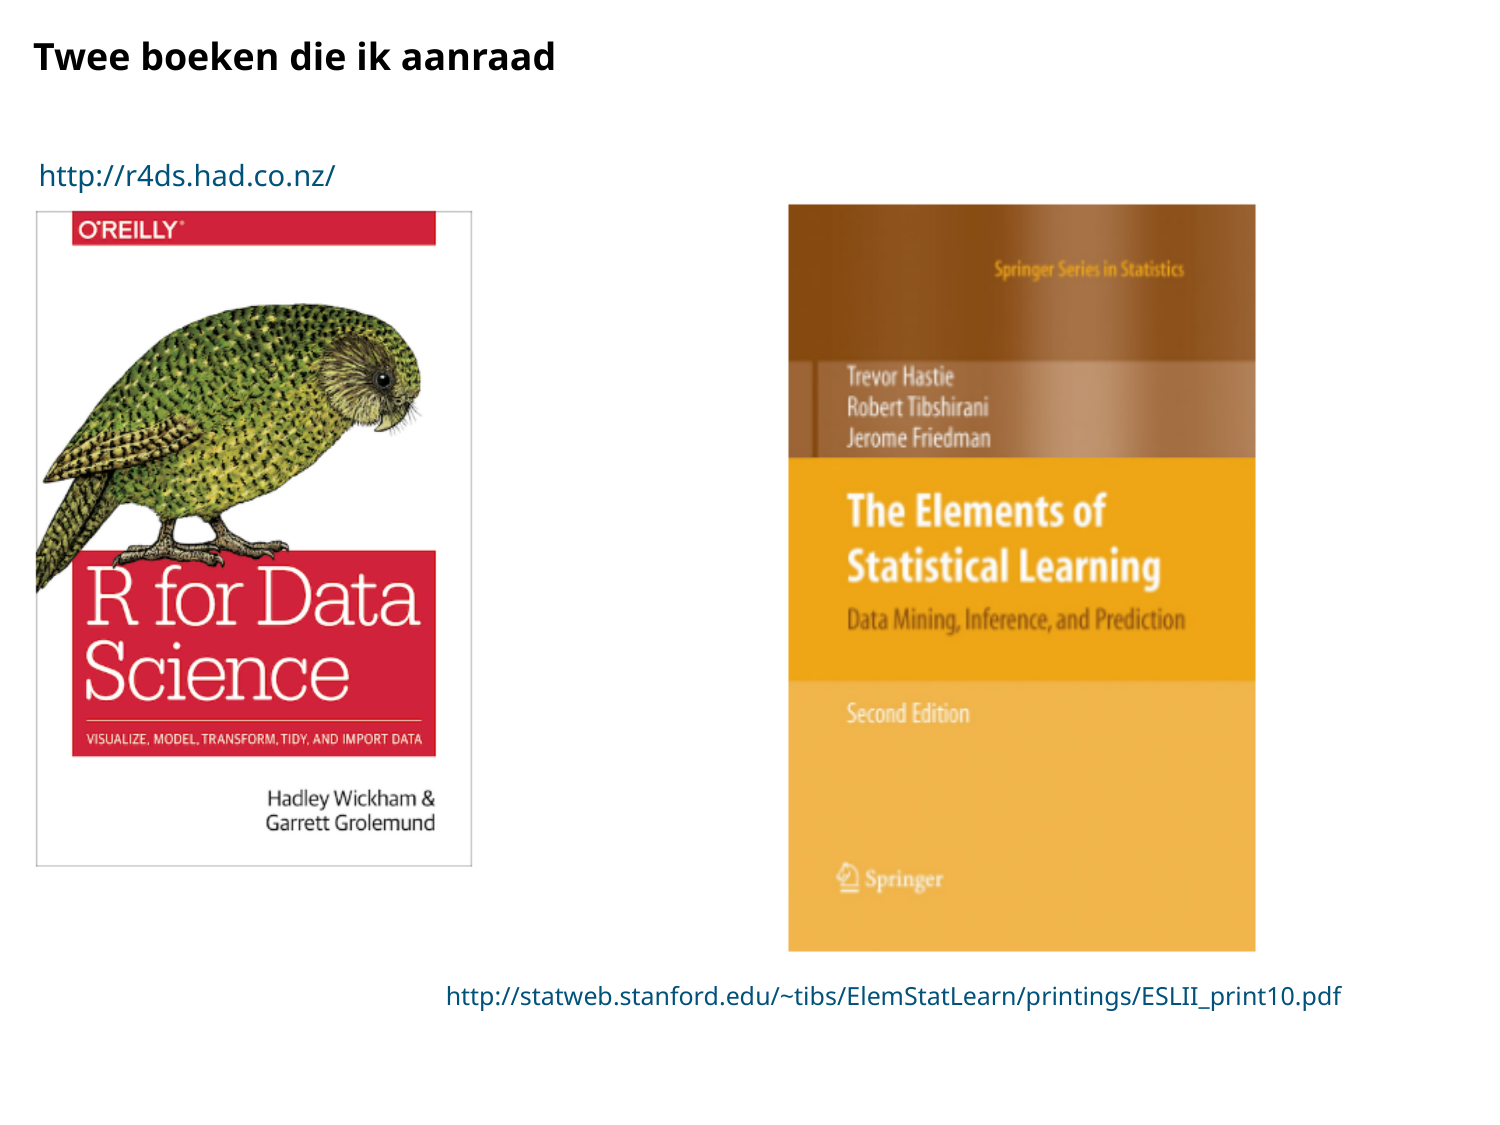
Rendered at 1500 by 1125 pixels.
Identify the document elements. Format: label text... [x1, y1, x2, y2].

picture [18, 200, 503, 885]
text_box Twee boeken die ik aanraad [18, 30, 704, 91]
text_box http://r4ds.had.co.nz/ [23, 153, 544, 204]
text_box http://statweb.stanford.edu/~tibs/ElemStatLearn/printings/ESLII_print10.pdf [431, 976, 1459, 1022]
picture [773, 185, 1282, 973]
